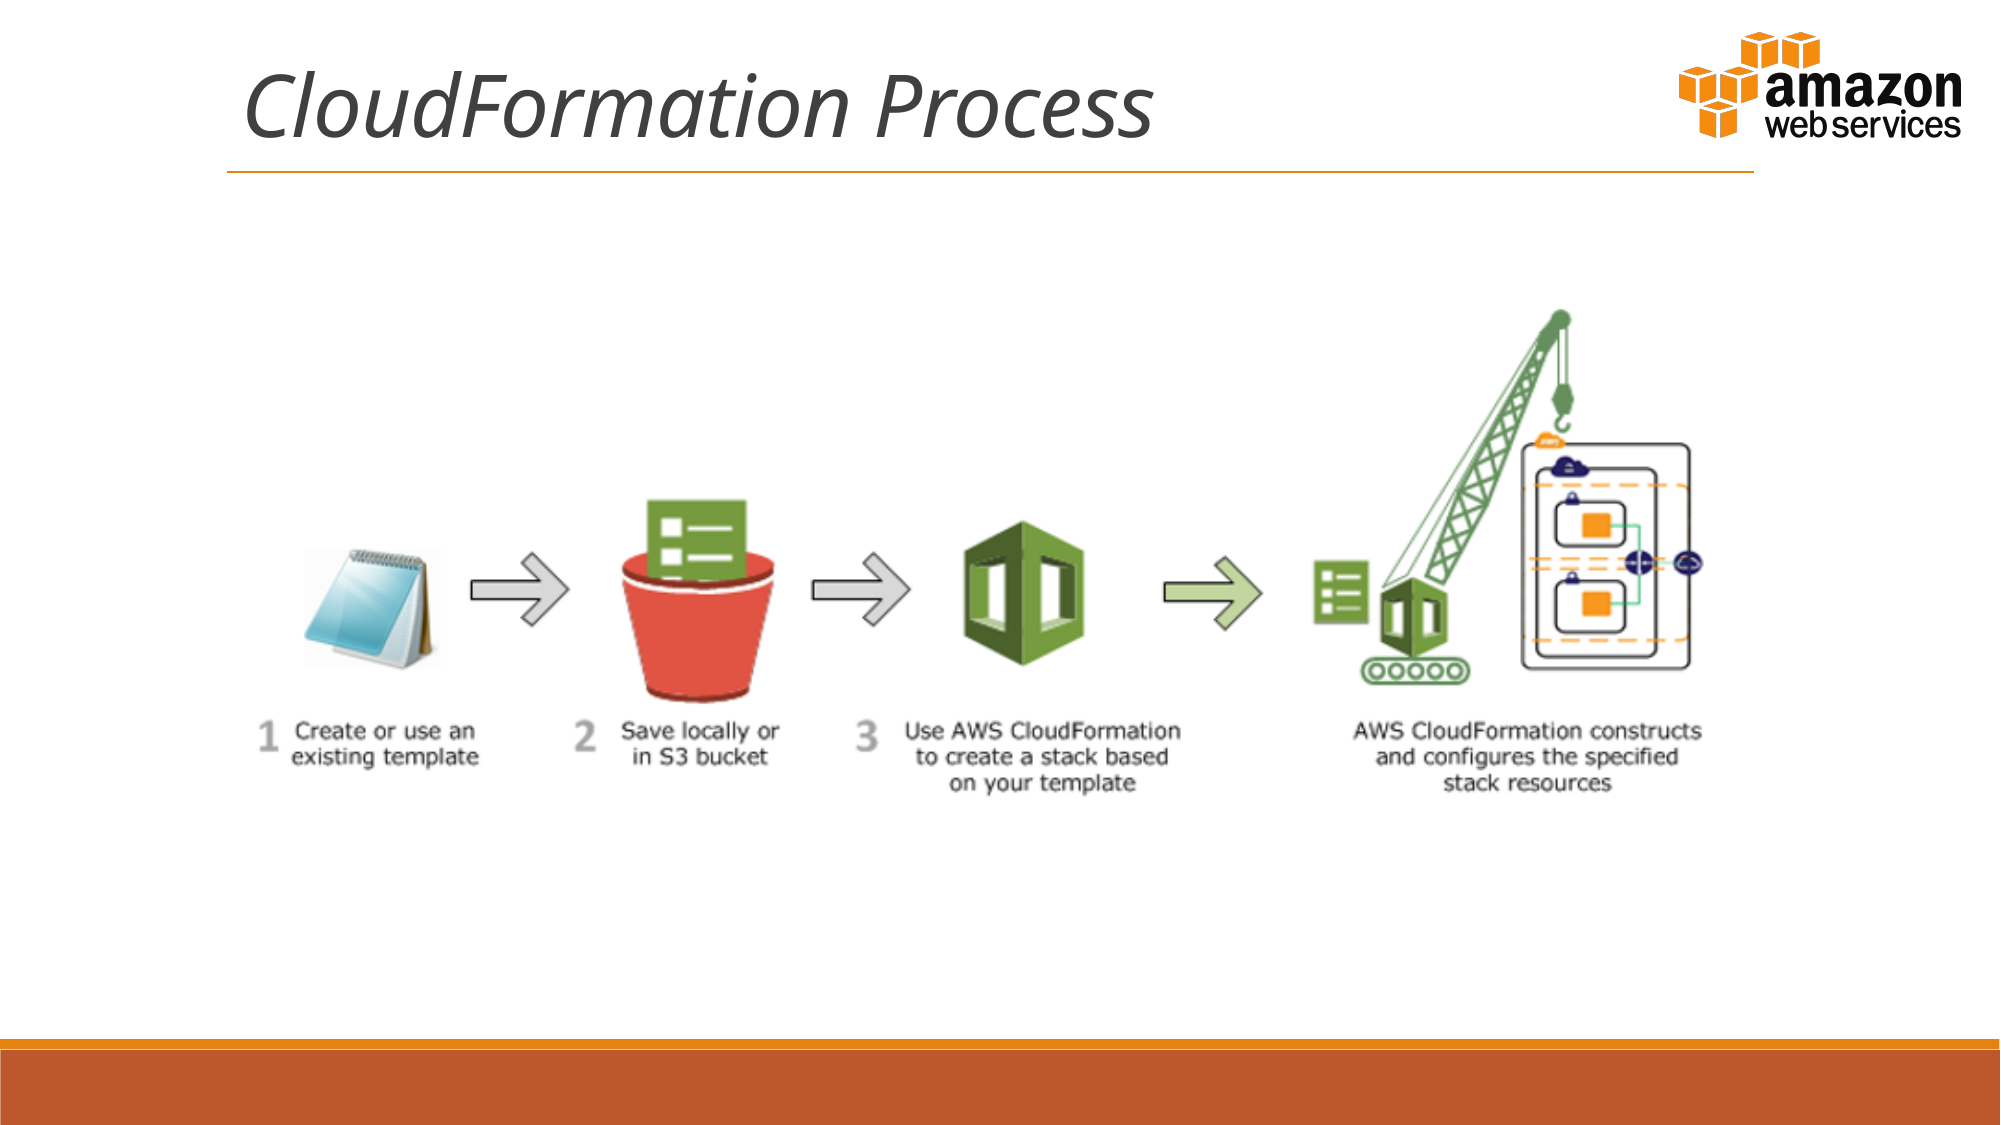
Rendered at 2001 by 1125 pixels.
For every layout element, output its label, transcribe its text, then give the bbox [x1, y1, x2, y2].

picture [1679, 31, 1962, 139]
picture [252, 293, 1728, 831]
title CloudFormation Process [226, 58, 1604, 163]
